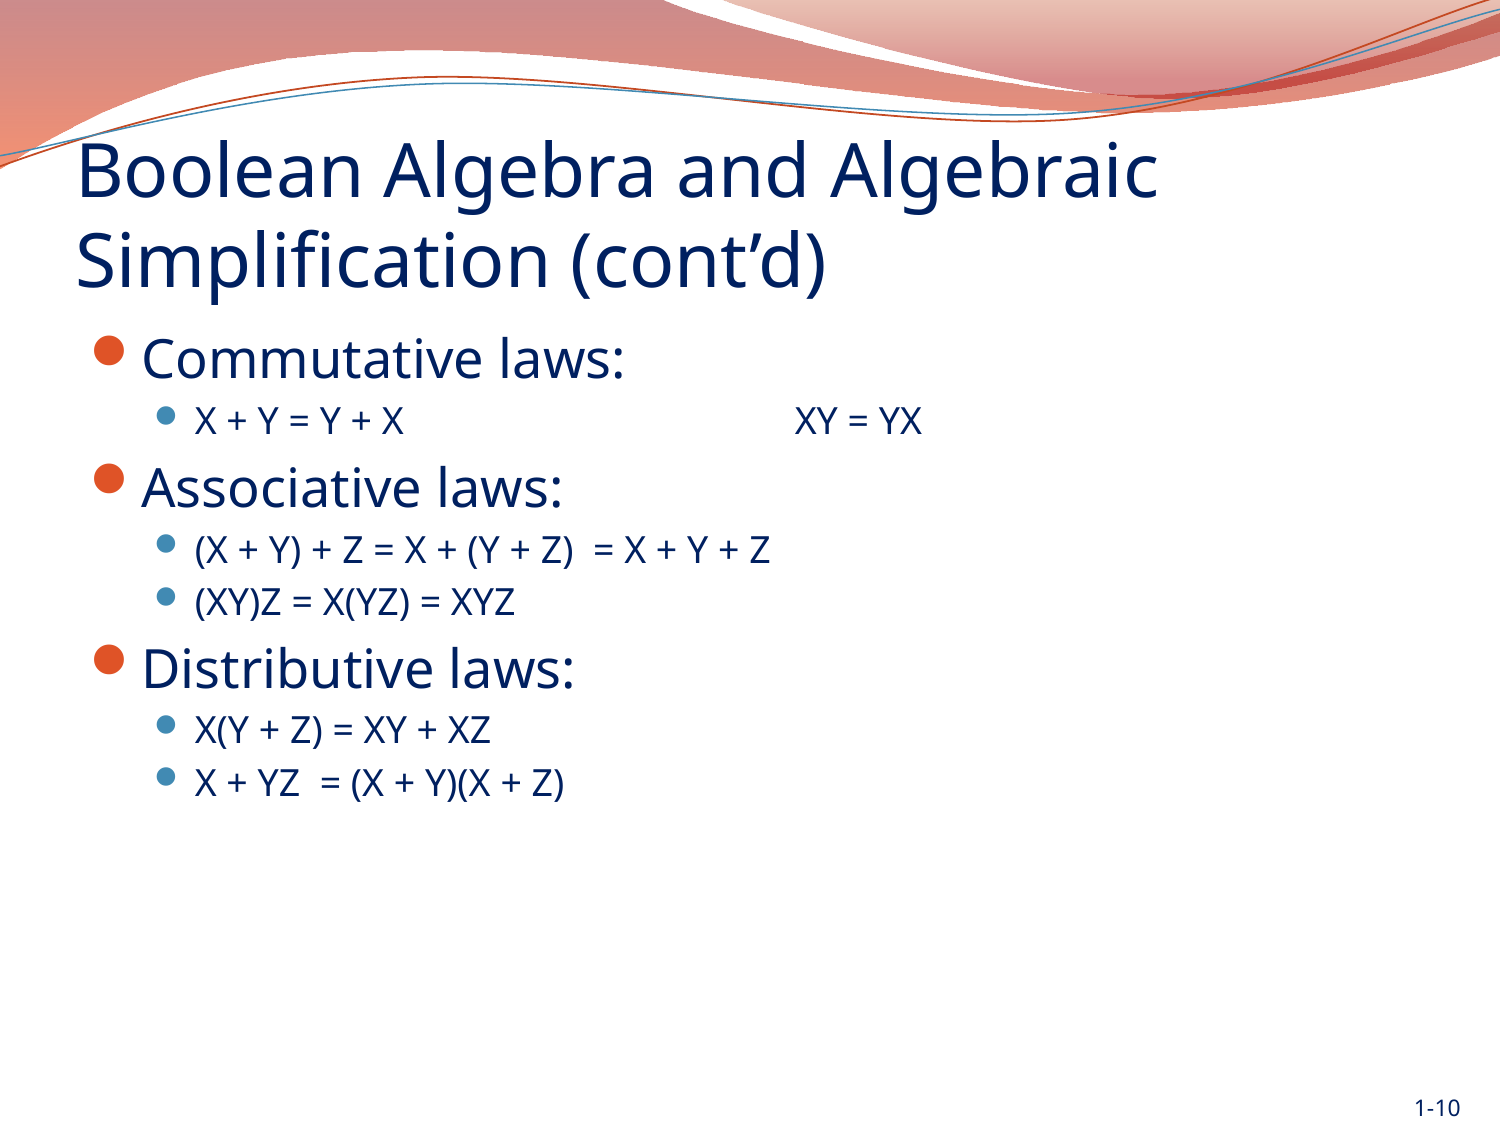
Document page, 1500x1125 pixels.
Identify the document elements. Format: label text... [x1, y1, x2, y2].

slide_number 1-10 [1374, 1065, 1500, 1125]
title Boolean Algebra and Algebraic Simplification (cont’d) [75, 115, 1425, 303]
list Commutative laws: X + Y = Y + X XY = YX Associative laws: (X + Y) + Z = X + (Y + Z) = X + Y + Z (XY)Z = X(YZ) = XYZ Distributive laws: X(Y + Z) = XY + XZ X + YZ = (X + Y)(X + Z) [75, 317, 1425, 1038]
